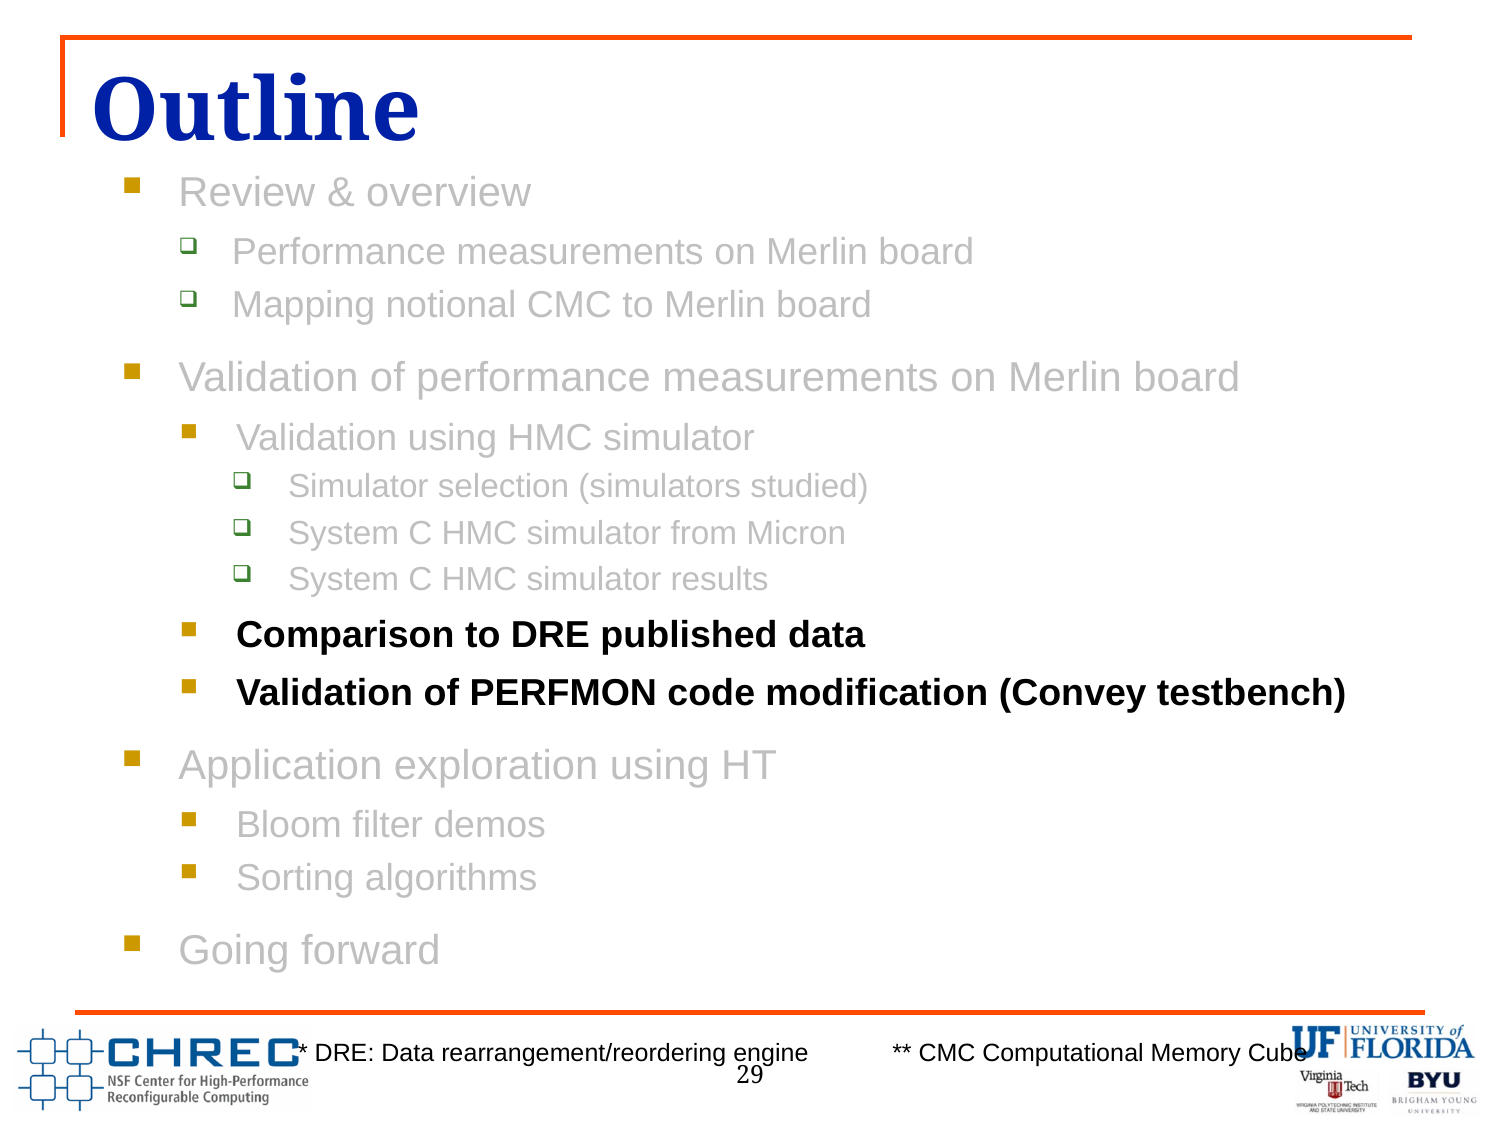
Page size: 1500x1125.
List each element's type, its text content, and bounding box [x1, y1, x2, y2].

picture [1287, 1021, 1485, 1117]
slide_number 29 [599, 1024, 901, 1101]
picture [12, 1026, 313, 1112]
text_box * DRE: Data rearrangement/reordering engine ** CMC Computational Memory Cube [283, 1029, 733, 1100]
title Outline [74, 45, 1426, 201]
list Review & overview Performance measurements on Merlin board Mapping notional CMC to Merlin board Validation of performance measurements on Merlin board Validation using HMC simulator Simulator selection (simulators studied) System C HMC simulator from Micron System C HMC simulator results Comparison to DRE published data Validation of PERFMON code modification (Convey testbench) Application exploration using HT Bloom filter demos Sorting algorithms Going forward [106, 156, 1410, 1026]
